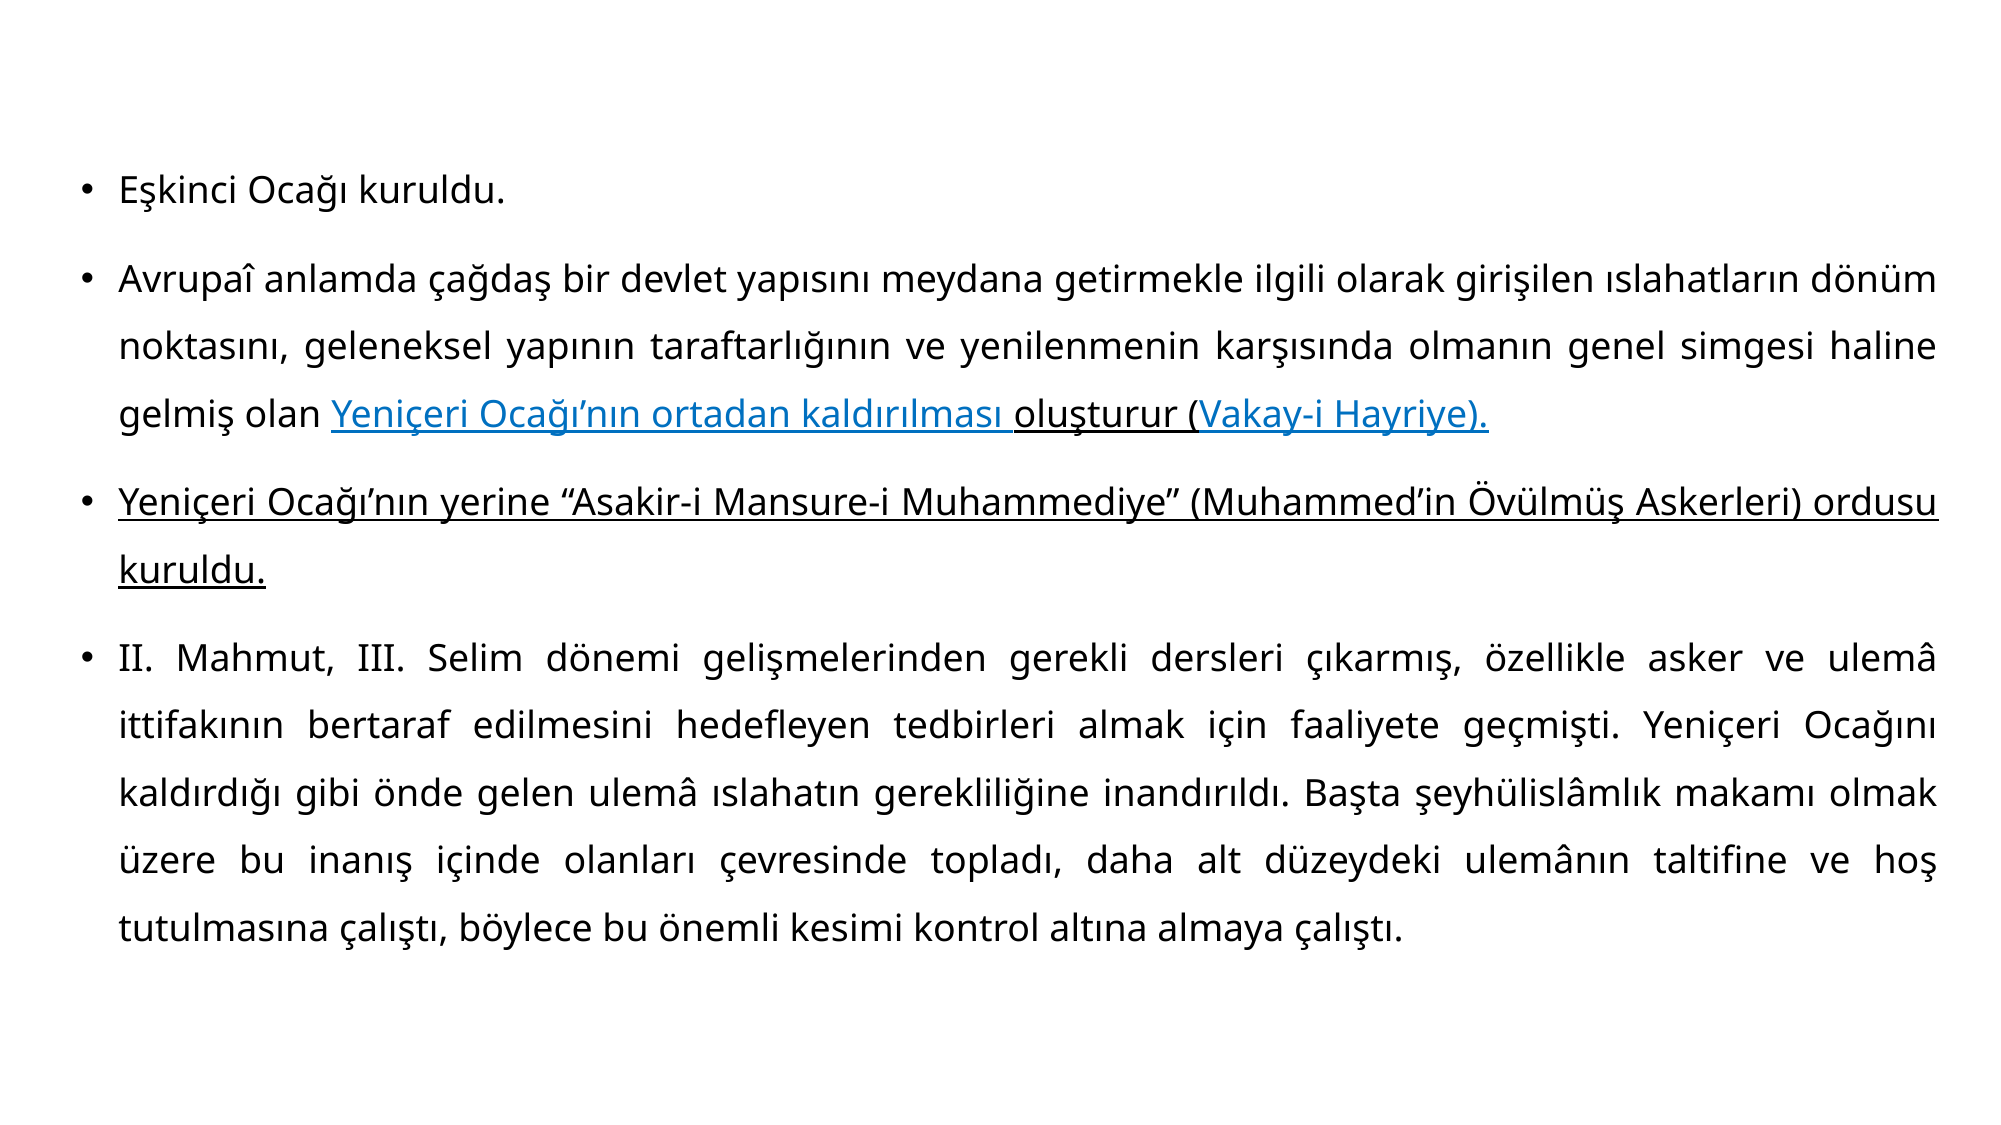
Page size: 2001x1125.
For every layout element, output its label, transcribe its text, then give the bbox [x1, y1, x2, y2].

list Eşkinci Ocağı kuruldu. Avrupaî anlamda çağdaş bir devlet yapısını meydana getirmekle ilgili olarak girişilen ıslahatların dönüm noktasını, geleneksel yapının taraftarlığının ve yenilenmenin karşısında olmanın genel simgesi haline gelmiş olan Yeniçeri Ocağı’nın ortadan kaldırılması oluşturur (Vakay-i Hayriye). Yeniçeri Ocağı’nın yerine “Asakir-i Mansure-i Muhammediye” (Muhammed’in Övülmüş Askerleri) ordusu kuruldu. II. Mahmut, III. Selim dönemi gelişmelerinden gerekli dersleri çıkarmış, özellikle asker ve ulemâ ittifakının bertaraf edilmesini hedefleyen tedbirleri almak için faaliyete geçmişti. Yeniçeri Ocağını kaldırdığı gibi önde gelen ulemâ ıslahatın gerekliliğine inandırıldı. Başta şeyhülislâmlık makamı olmak üzere bu inanış içinde olanları çevresinde topladı, daha alt düzeydeki ulemânın taltifine ve hoş tutulmasına çalıştı, böylece bu önemli kesimi kontrol altına almaya çalıştı. [65, 136, 1955, 1089]
